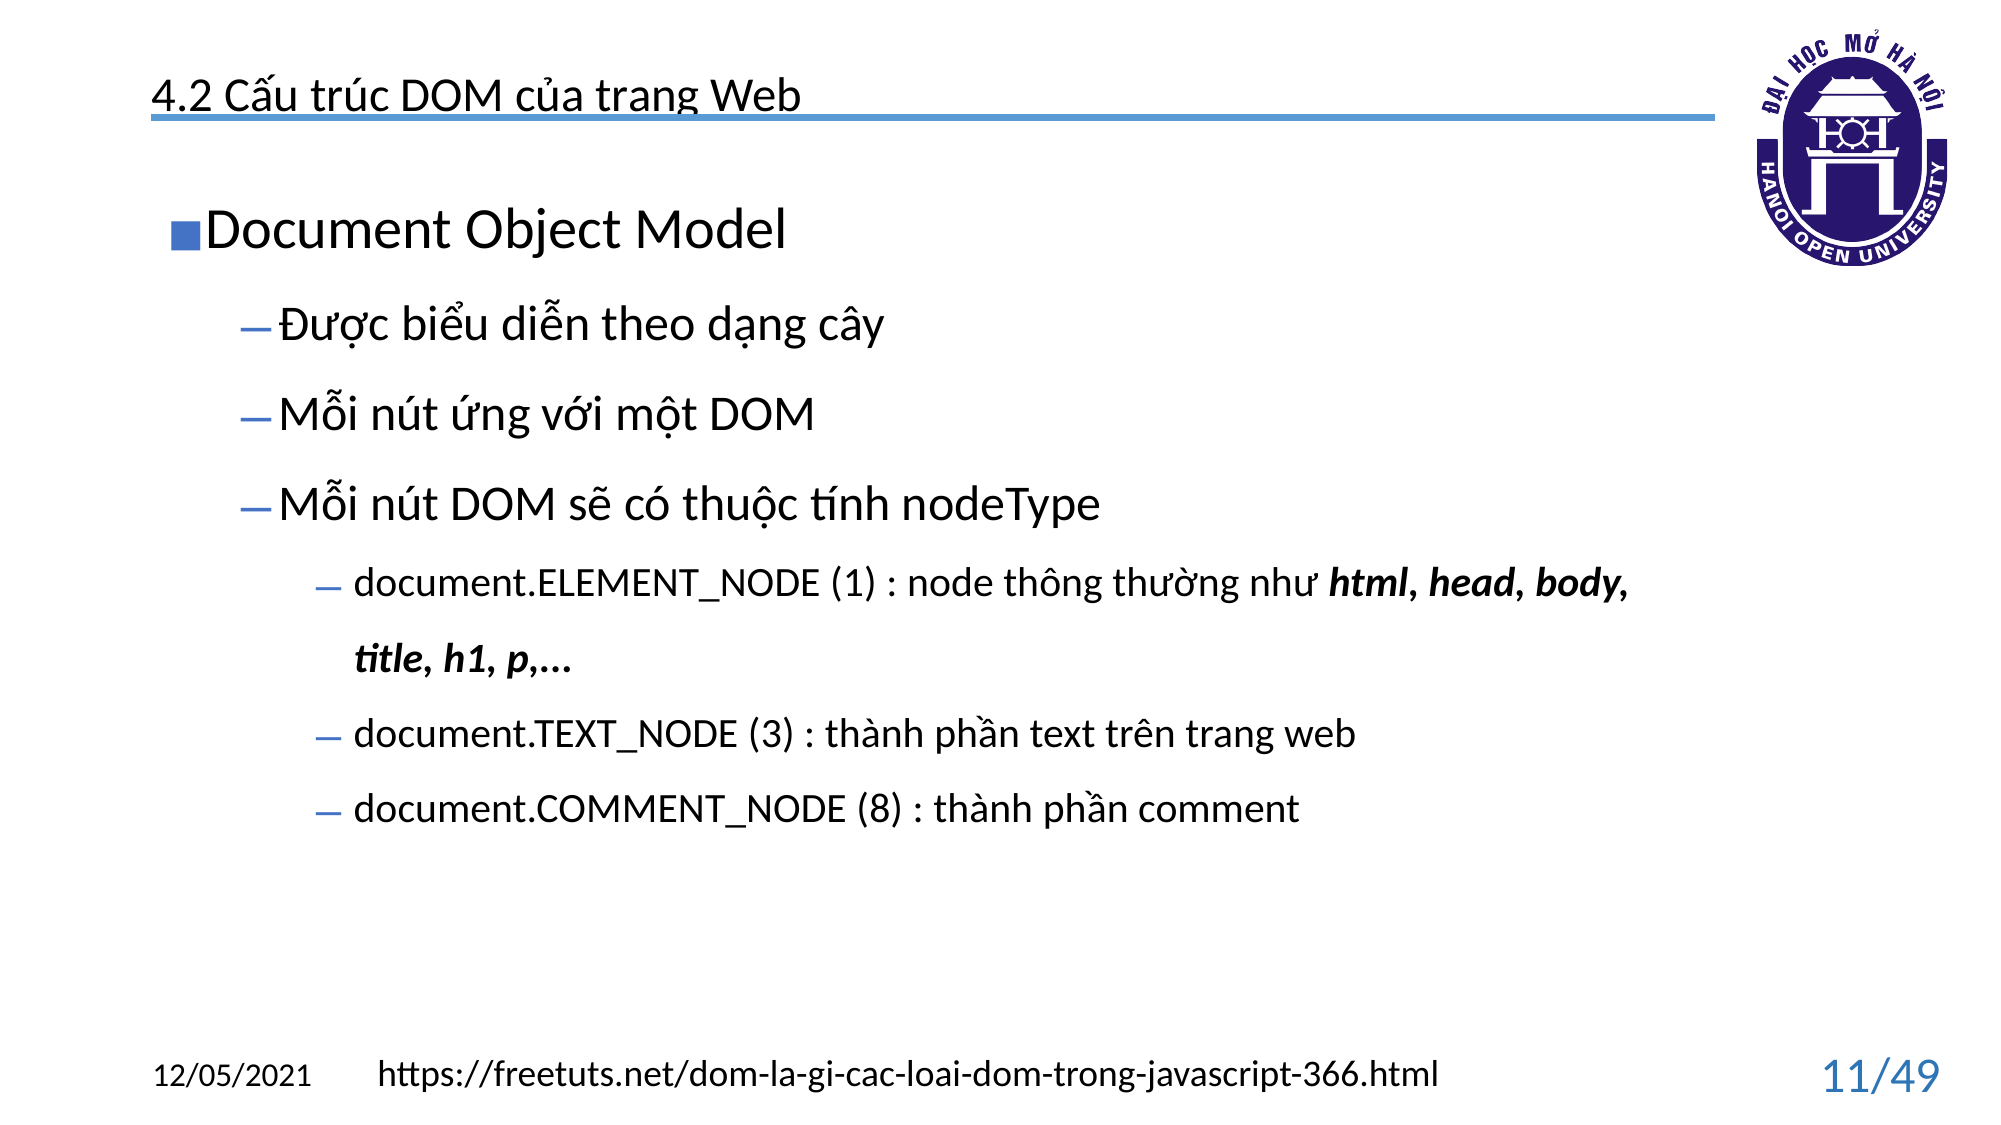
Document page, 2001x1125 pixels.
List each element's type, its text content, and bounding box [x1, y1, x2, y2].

title 4.2 Cấu trúc DOM của trang Web [136, 25, 1727, 130]
picture [1732, 7, 1992, 266]
list Document Object Model Được biểu diễn theo dạng cây Mỗi nút ứng với một DOM Mỗi nút DOM sẽ có thuộc tính nodeType document.ELEMENT_NODE (1) : node thông thường như html, head, body, title, h1, p,... document.TEXT_NODE (3) : thành phần text trên trang web document.COMMENT_NODE (8) : thành phần comment [151, 147, 1658, 892]
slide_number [137, 1042, 588, 1103]
slide_number ‹#›/49 [1801, 1042, 1956, 1103]
text_box https://freetuts.net/dom-la-gi-cac-loai-dom-trong-javascript-366.html [362, 1041, 1689, 1102]
